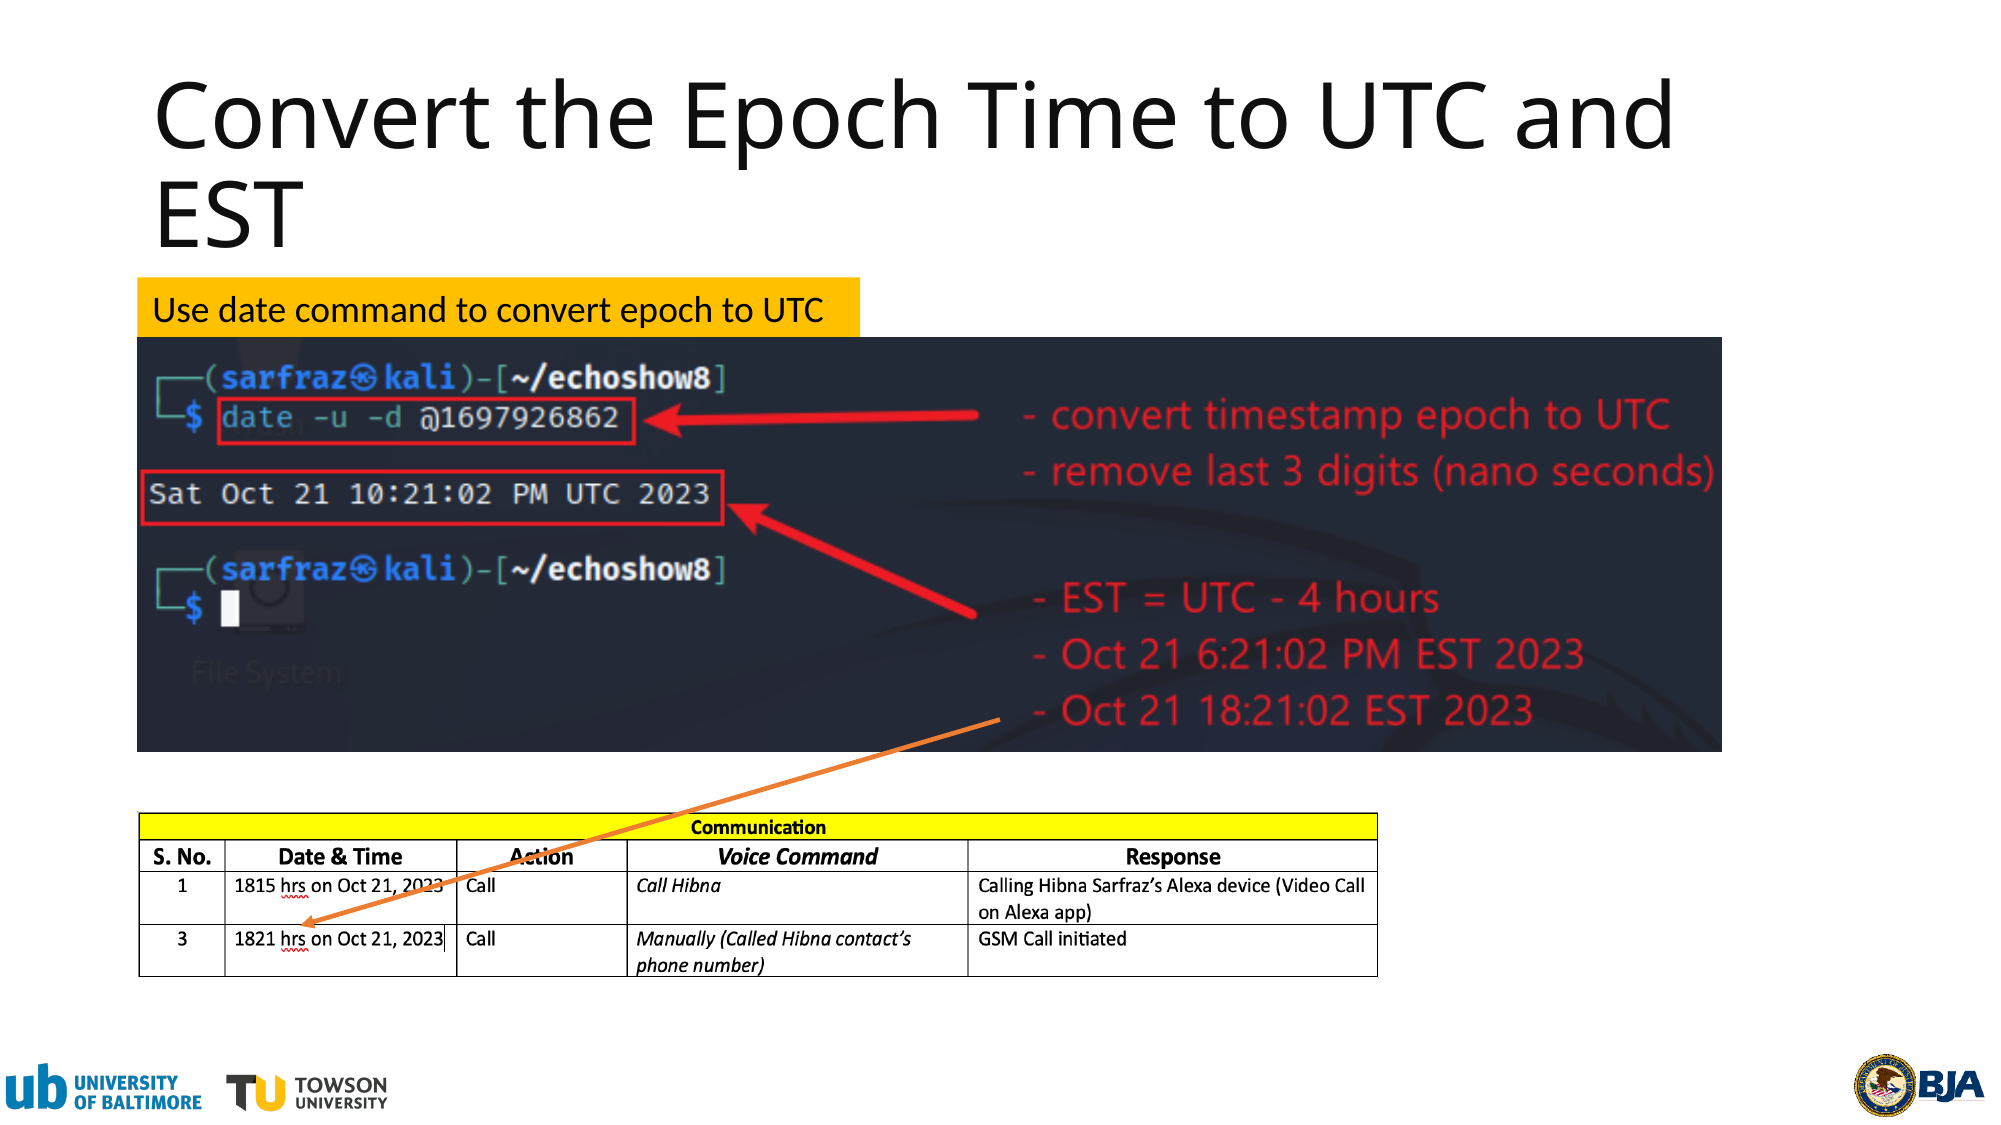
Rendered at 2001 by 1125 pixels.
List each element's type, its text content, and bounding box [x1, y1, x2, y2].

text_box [299, 719, 1000, 926]
picture [0, 1031, 407, 1125]
text_box Use date command to convert epoch to UTC [137, 277, 861, 337]
picture [137, 337, 1722, 752]
title Convert the Epoch Time to UTC and EST [137, 59, 1863, 278]
picture [1854, 1054, 1986, 1117]
picture [137, 811, 1379, 978]
